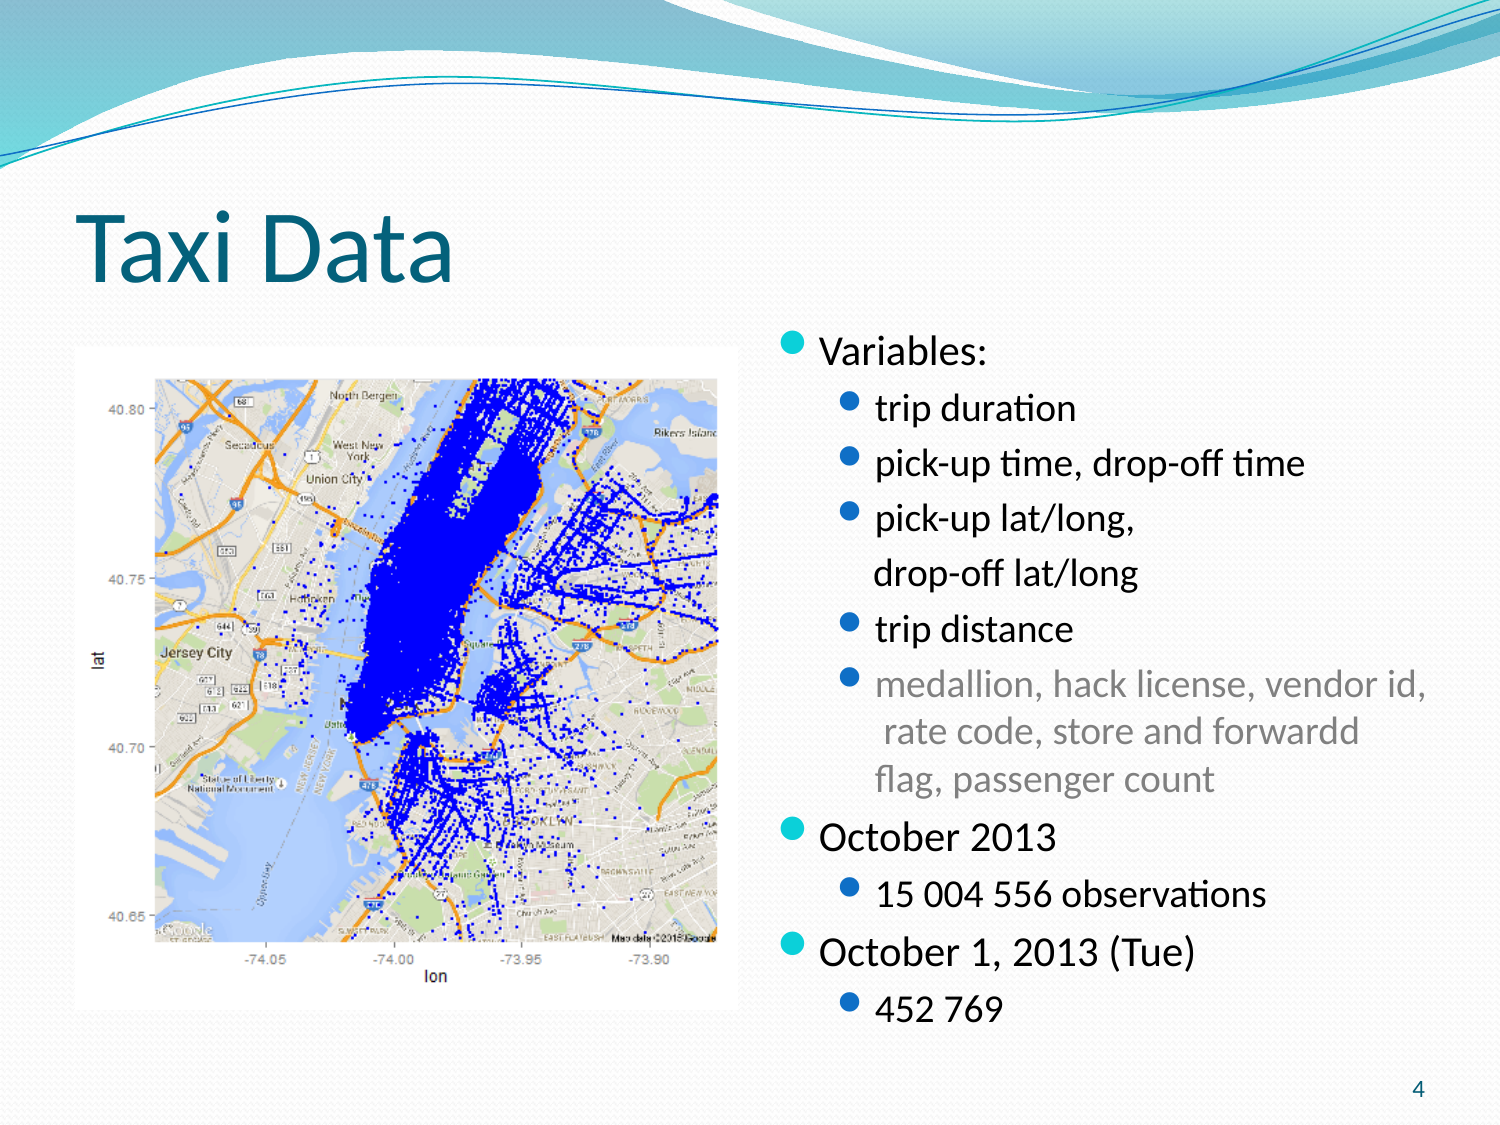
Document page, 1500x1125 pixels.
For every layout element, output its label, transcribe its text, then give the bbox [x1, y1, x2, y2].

list Variables: trip duration pick-up time, drop-off time pick-up lat/long, drop-off lat/long trip distance medallion, hack license, vendor id, rate code, store and forwardd flag, passenger count October 2013 15 004 556 observations October 1, 2013 (Tue) 452 769 [762, 314, 1447, 1043]
title Taxi Data [75, 115, 1425, 303]
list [74, 347, 738, 1011]
slide_number 4 [1299, 1042, 1425, 1103]
